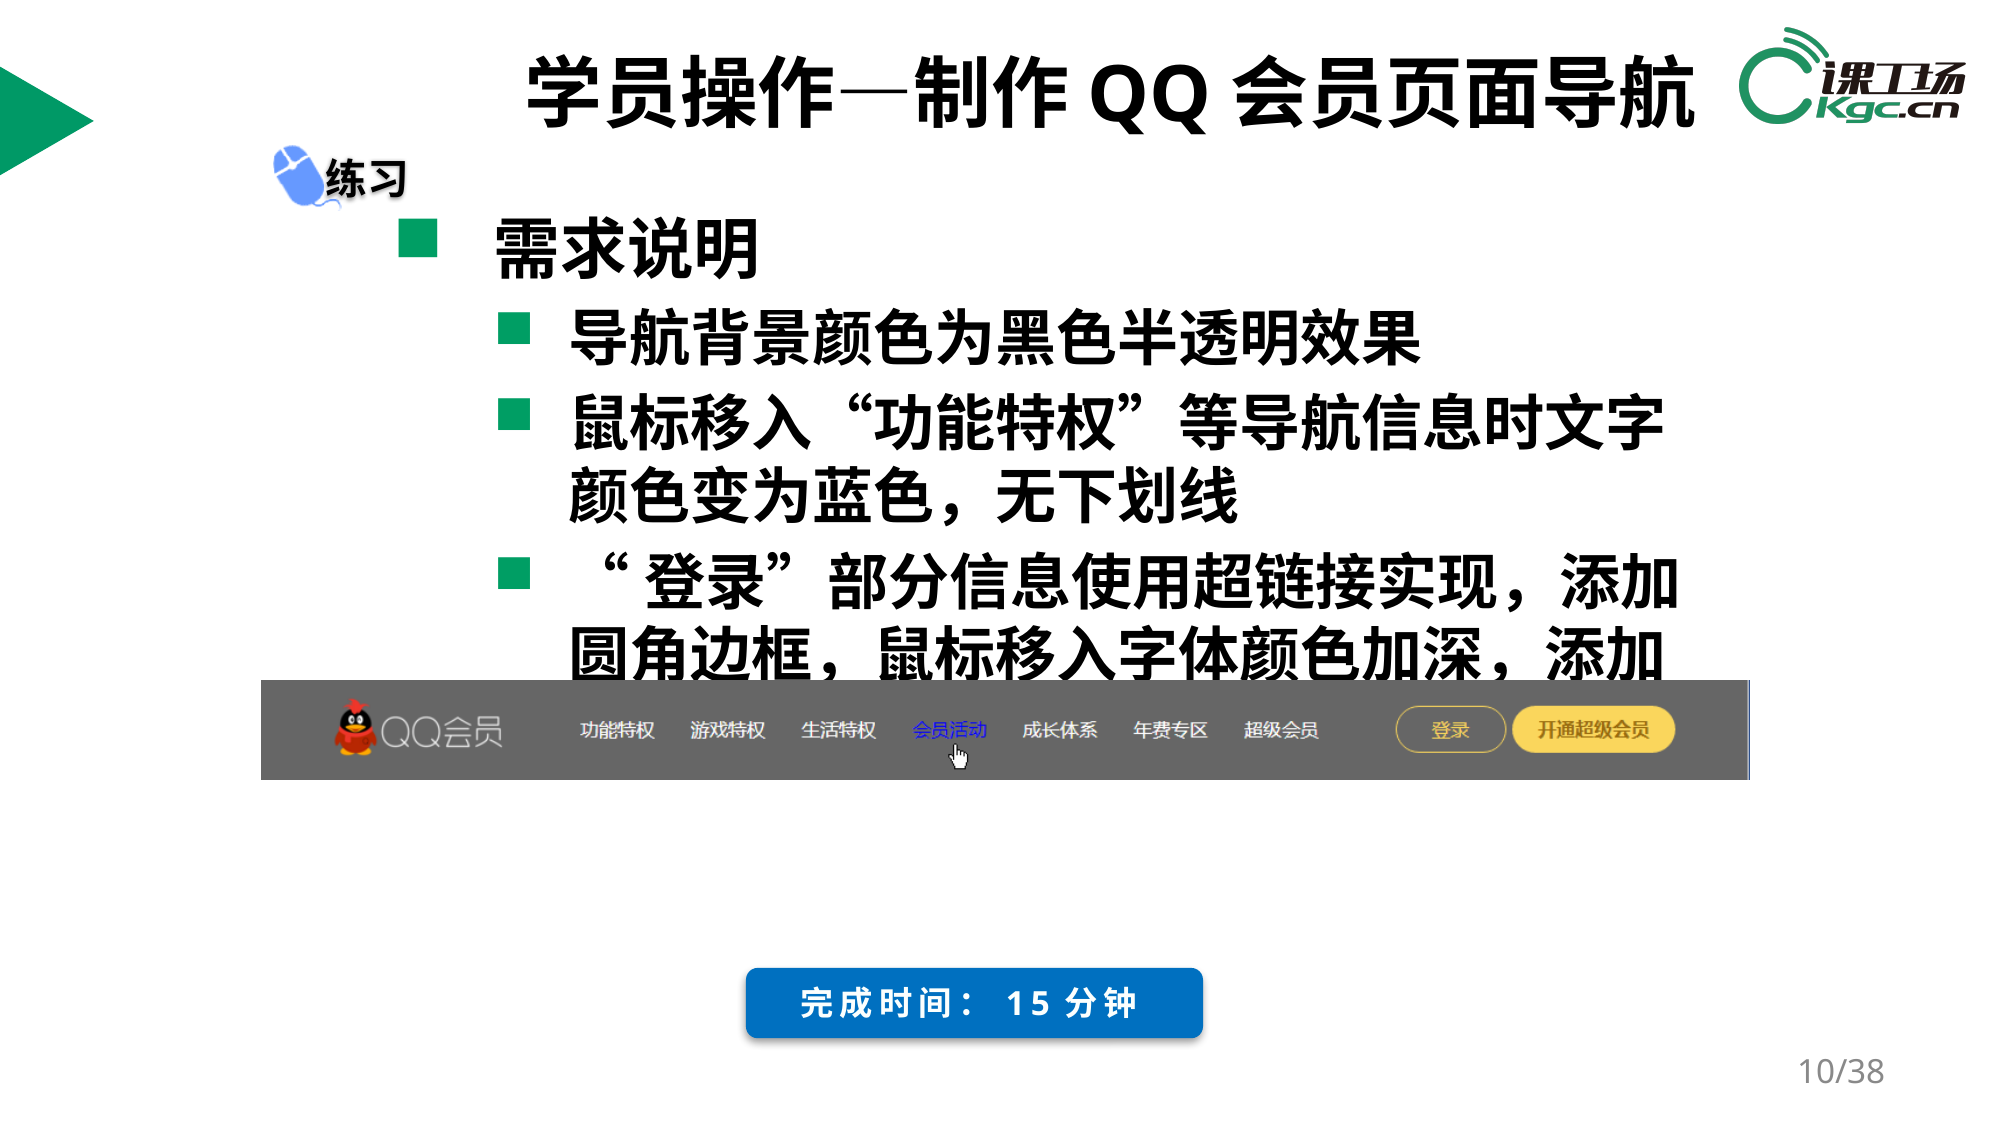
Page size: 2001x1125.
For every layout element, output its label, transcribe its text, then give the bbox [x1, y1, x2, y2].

slide_number /38 [1433, 1042, 1901, 1104]
picture [1739, 27, 1966, 124]
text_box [273, 144, 425, 212]
picture [261, 680, 1751, 780]
list 需求说明 导航背景颜色为黑色半透明效果 鼠标移入“功能特权”等导航信息时文字颜色变为蓝色，无下划线 “登录”部分信息使用超链接实现，添加圆角边框，鼠标移入字体颜色加深，添加背景颜色为黄色 [378, 199, 1721, 678]
list 需求说明 导航背景颜色为黑色半透明效果 鼠标移入“功能特权”等导航信息时文字颜色变为蓝色，无下划线 “登录”部分信息使用超链接实现，添加圆角边框，鼠标移入字体颜色加深，添加背景颜色为黄色 [378, 788, 1721, 1043]
title 学员操作—制作QQ会员页面导航 [509, 11, 1721, 169]
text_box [745, 967, 1204, 1039]
